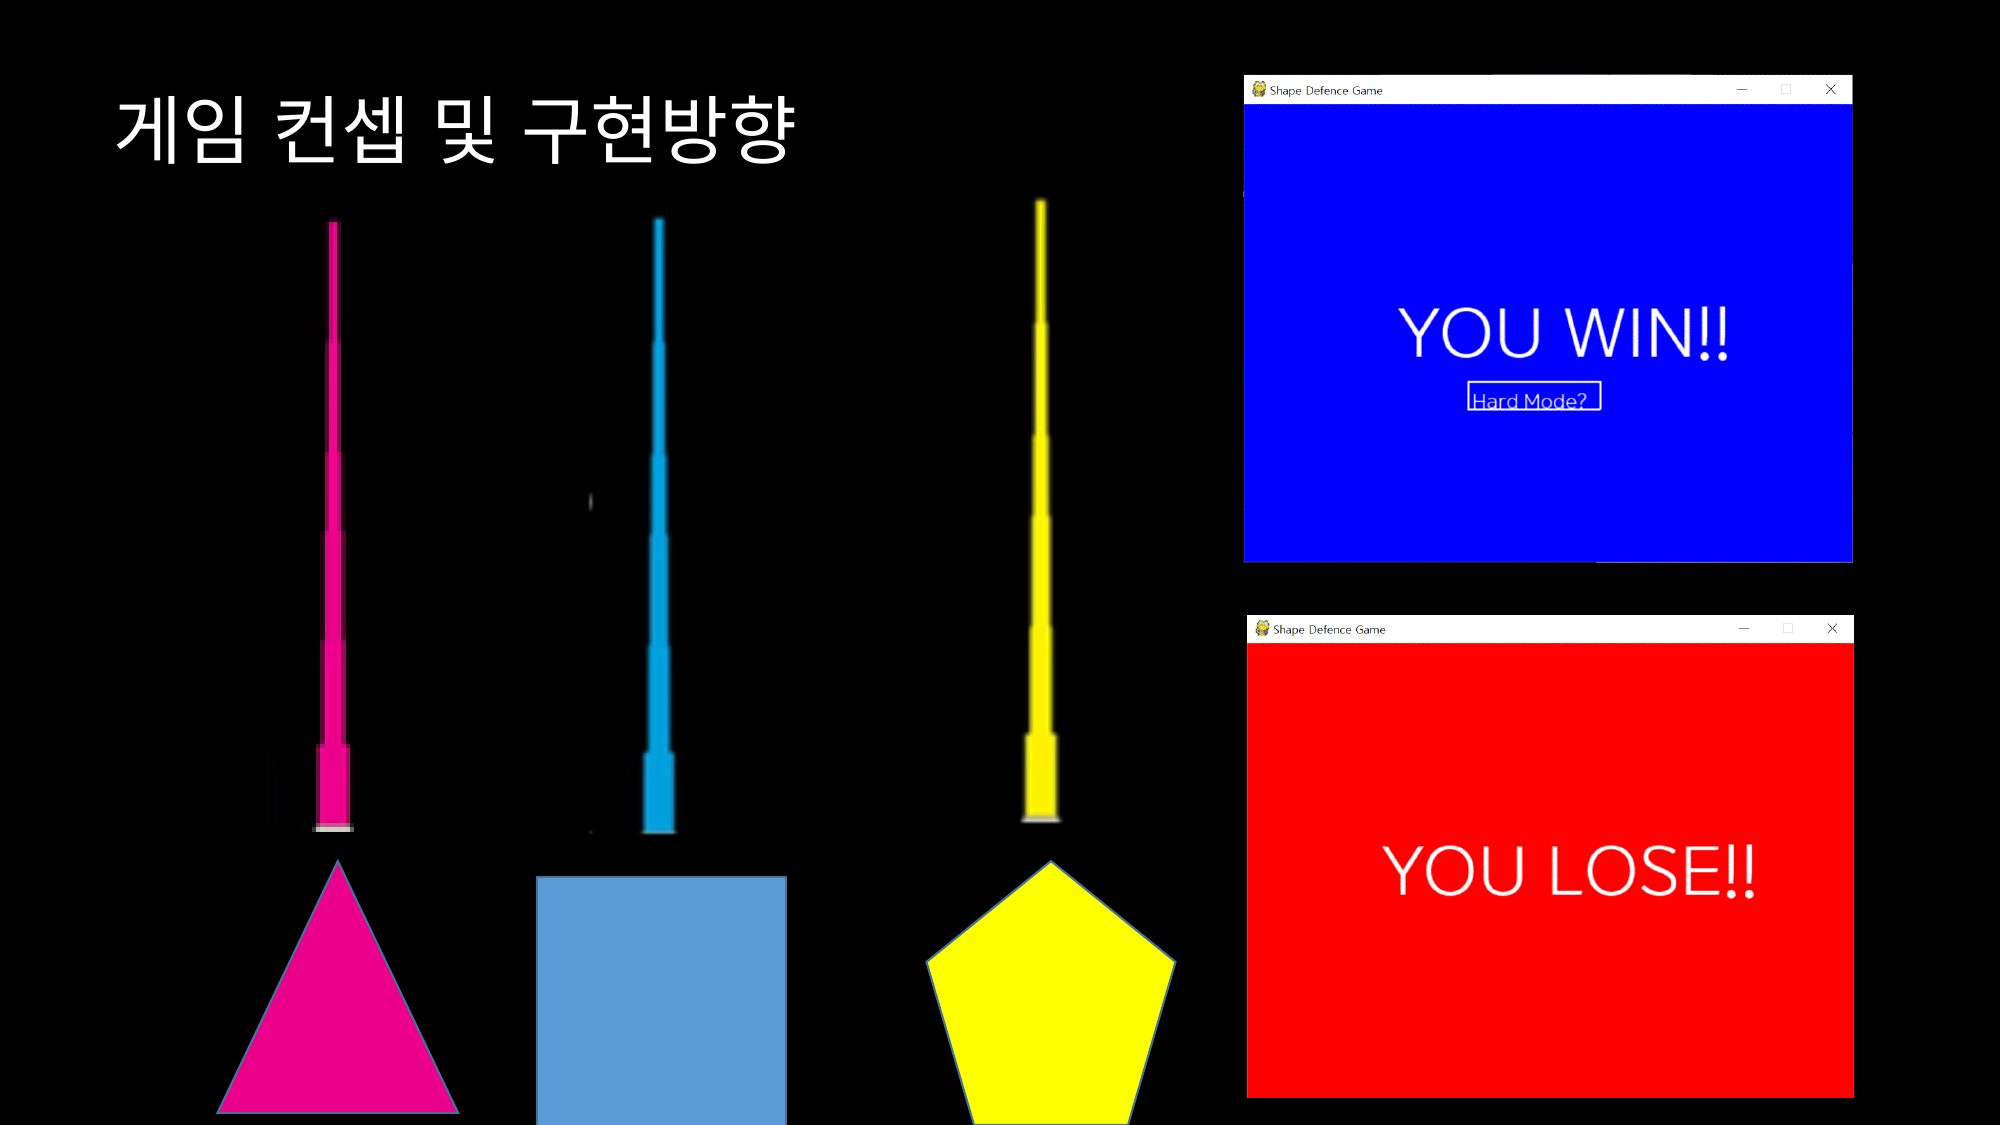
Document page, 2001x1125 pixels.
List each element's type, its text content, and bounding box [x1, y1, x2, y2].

text_box [925, 859, 1177, 1125]
picture [1247, 615, 1854, 1098]
picture [1020, 152, 1131, 857]
text_box 게임 컨셉 및 구현방향 [98, 76, 909, 227]
picture [584, 205, 707, 860]
text_box [215, 878, 460, 1114]
text_box [536, 876, 787, 1125]
picture [266, 181, 384, 878]
picture [1243, 74, 1854, 563]
